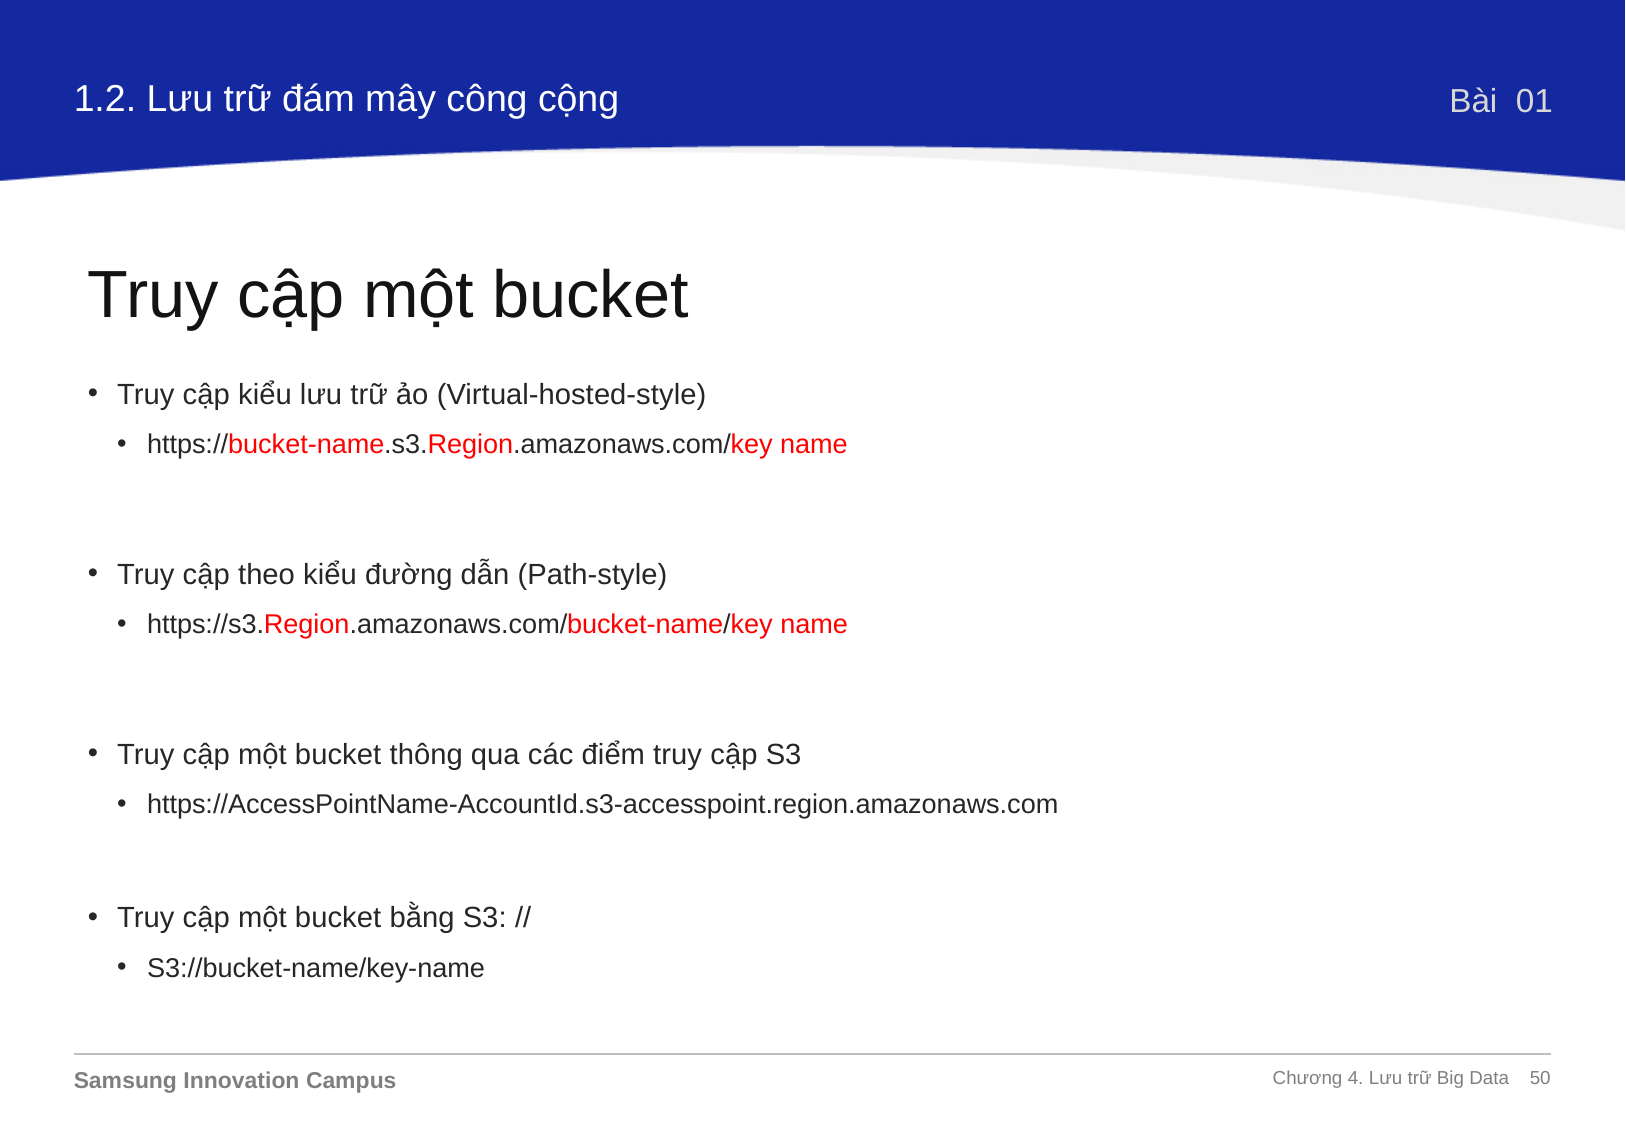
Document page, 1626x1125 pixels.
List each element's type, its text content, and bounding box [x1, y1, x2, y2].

list Truy cập một bucket [87, 249, 1531, 331]
list 1.2. Lưu trữ đám mây công cộng [73, 73, 980, 119]
list Truy cập kiểu lưu trữ ảo (Virtual-hosted-style) https://bucket-name.s3.Region.amazonaws.com/key name Truy cập theo kiểu đường dẫn (Path-style) https://s3.Region.amazonaws.com/bucket-name/key name Truy cập một bucket thông qua các điểm truy cập S3 https://AccessPointName-AccountId.s3-accesspoint.region.amazonaws.com Truy cập một bucket bằng S3: // S3://bucket-name/key-name [87, 365, 1531, 516]
list Bài 01 [1423, 79, 1554, 120]
picture [0, 0, 1625, 1125]
